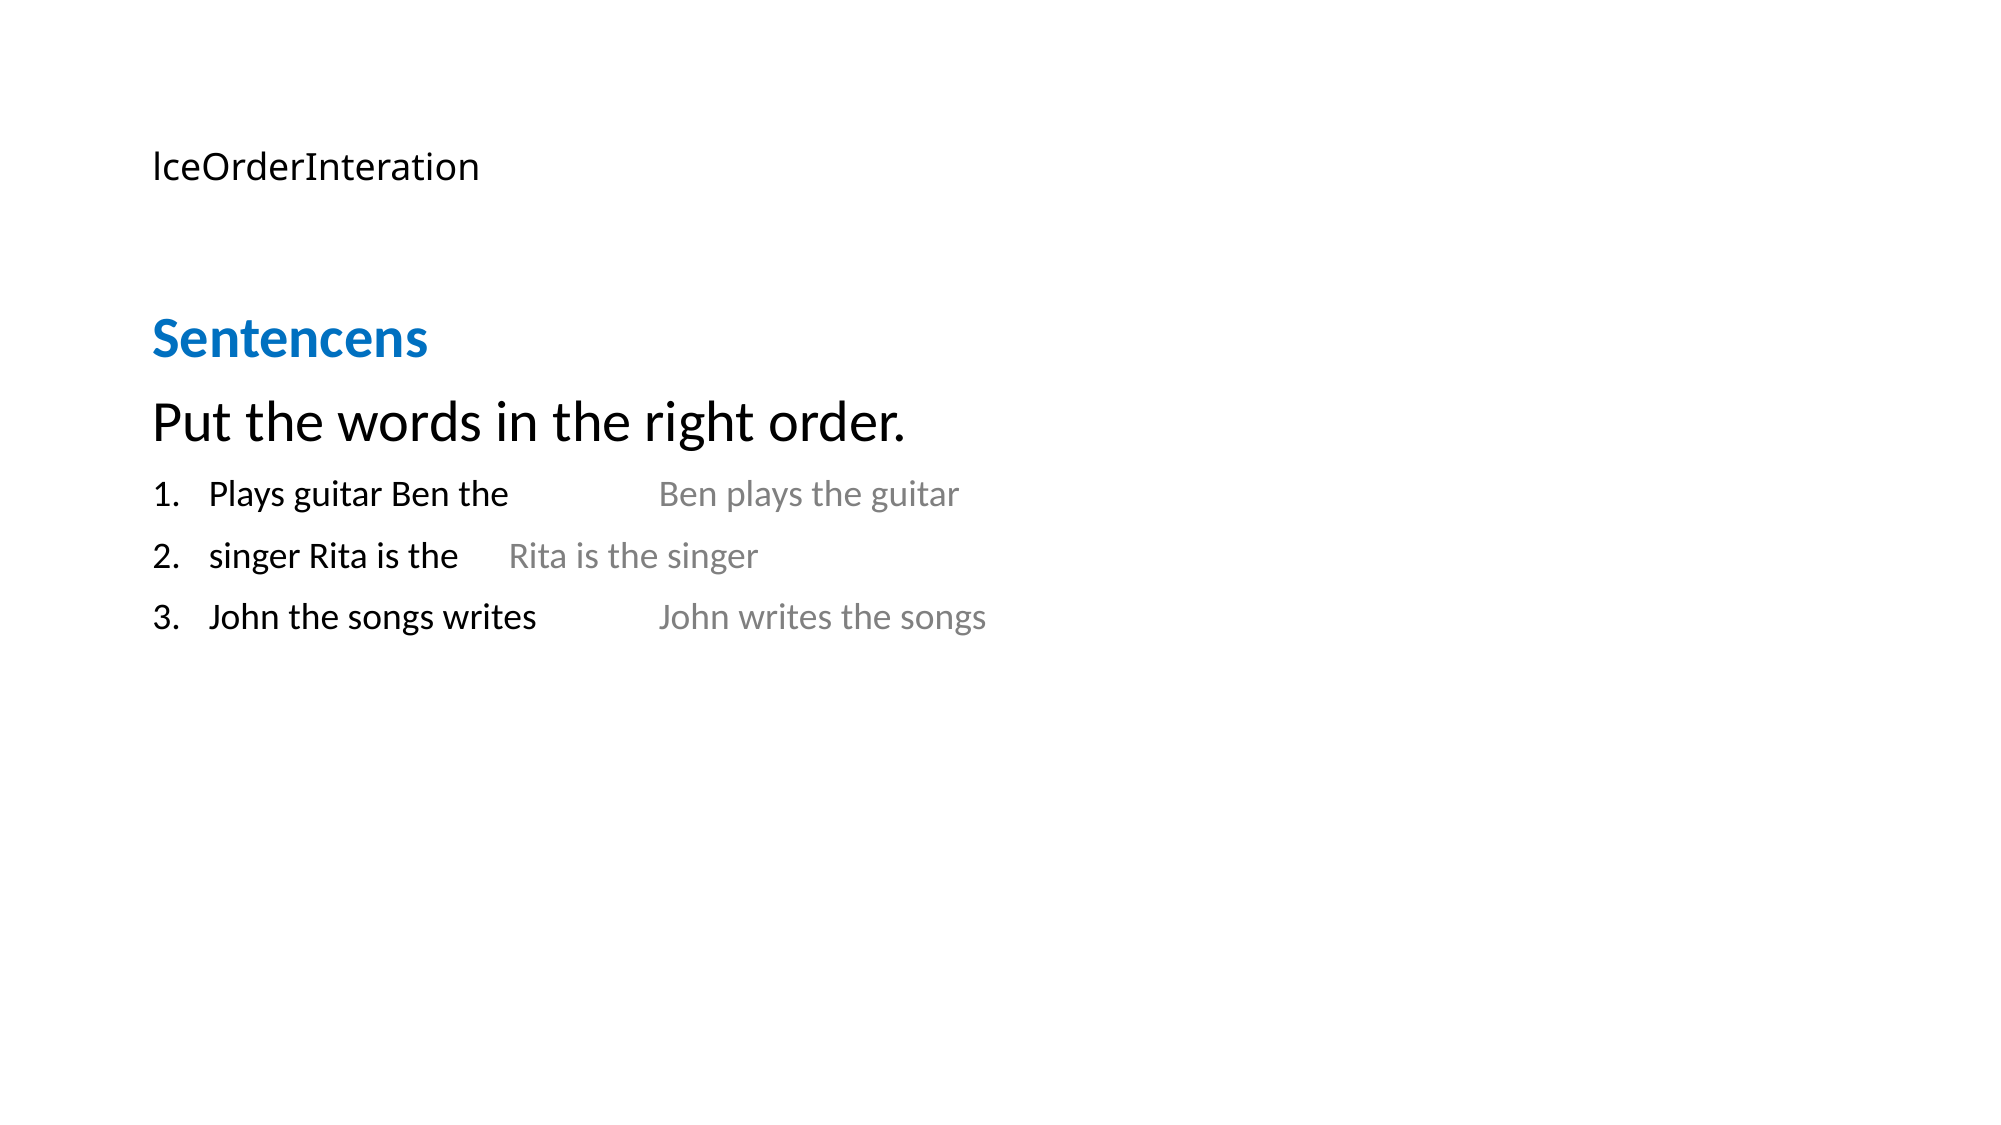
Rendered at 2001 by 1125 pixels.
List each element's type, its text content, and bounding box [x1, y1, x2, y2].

title lceOrderInteration [137, 59, 1863, 278]
list Sentencens Put the words in the right order. Plays guitar Ben the Ben plays the guitar singer Rita is the Rita is the singer John the songs writes John writes the songs [137, 299, 1909, 992]
